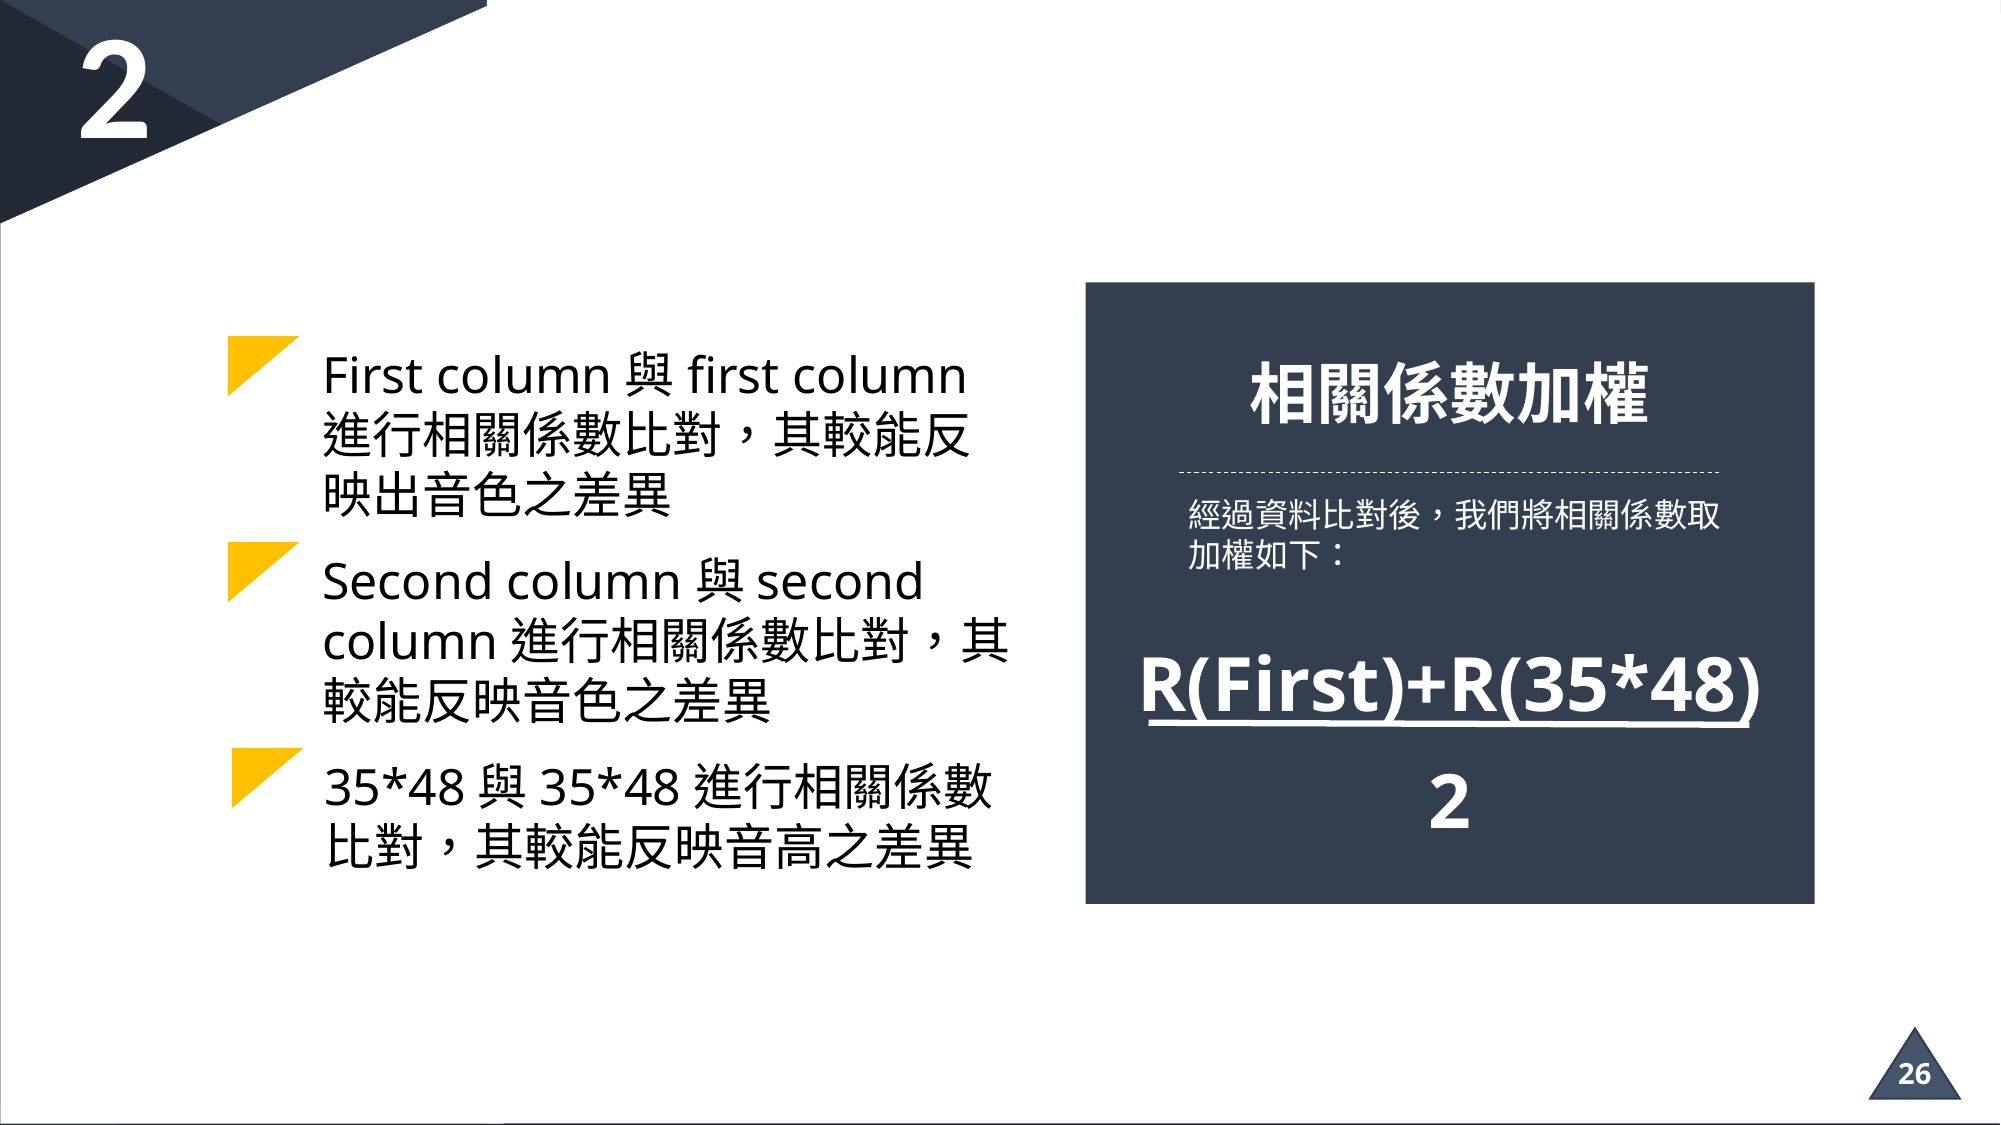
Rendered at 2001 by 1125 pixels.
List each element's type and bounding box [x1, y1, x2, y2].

text_box [0, 0, 2000, 1124]
